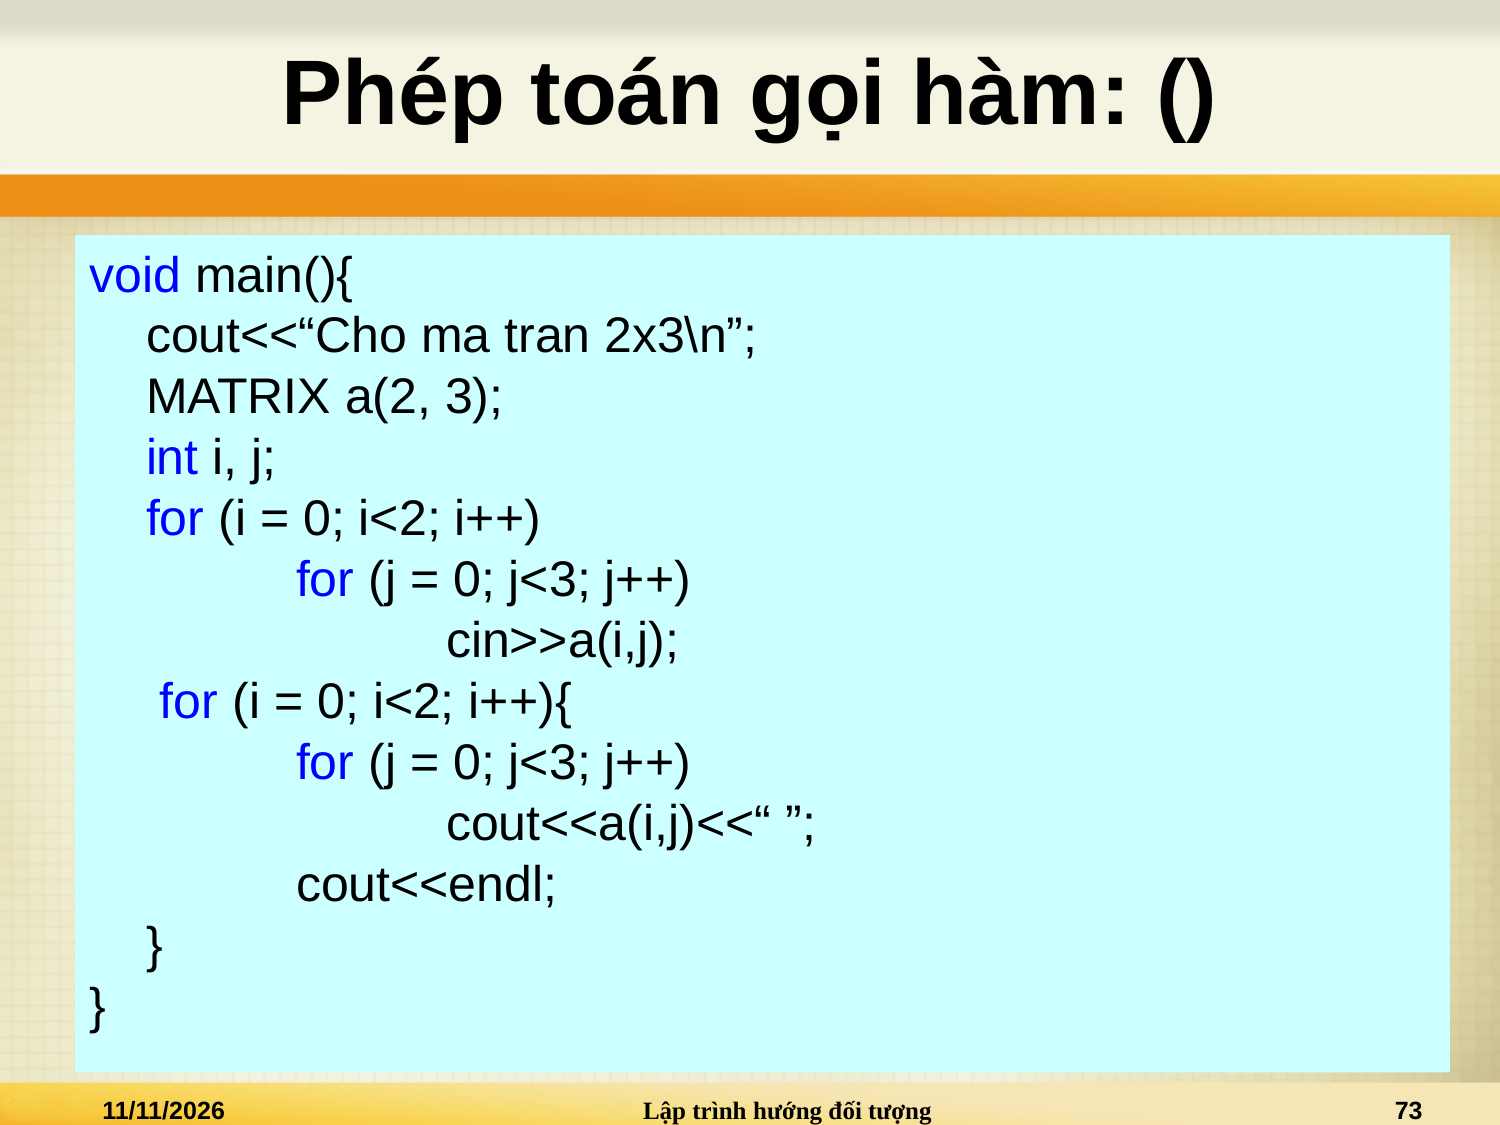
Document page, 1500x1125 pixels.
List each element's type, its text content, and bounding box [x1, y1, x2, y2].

text_box void main(){ cout<<“Cho ma tran 2x3\n”; MATRIX a(2, 3); int i, j; for (i = 0; i<2; i++) for (j = 0; j<3; j++) cin>>a(i,j); for (i = 0; i<2; i++){ for (j = 0; j<3; j++) cout<<a(i,j)<<“ ”; cout<<endl; } } [75, 234, 1450, 1073]
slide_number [87, 1087, 438, 1125]
slide_number 73 [1087, 1087, 1438, 1125]
picture [0, 175, 1500, 1125]
title Phép toán gọi hàm: () [0, 0, 1500, 175]
footer Lập trình hướng đối tượng [549, 1087, 1025, 1125]
